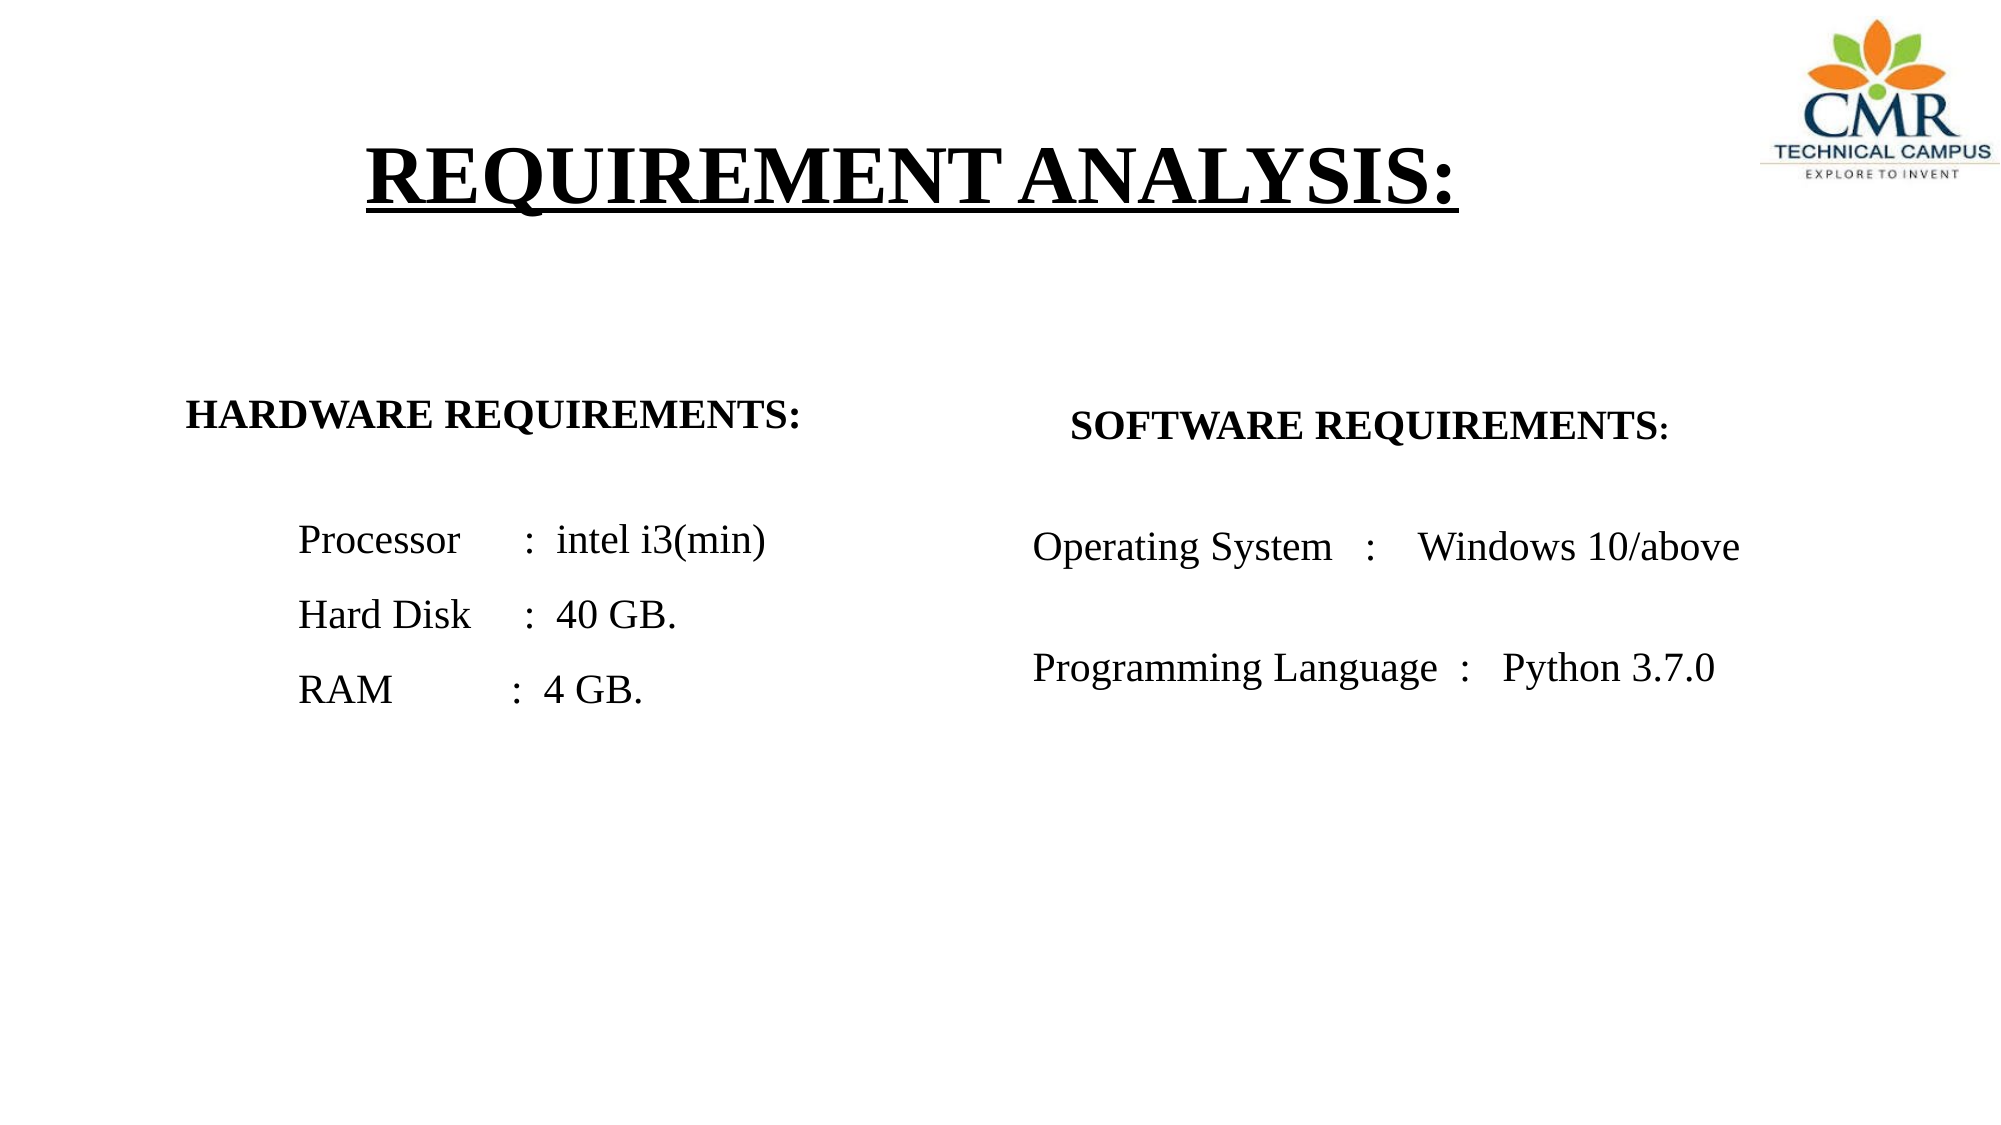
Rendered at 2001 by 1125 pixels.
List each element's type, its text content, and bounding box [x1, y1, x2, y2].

text_box HARDWARE REQUIREMENTS: Processor : intel i3(min) Hard Disk : 40 GB. RAM : 4 GB. [133, 354, 1035, 789]
picture [1760, 0, 2000, 205]
text_box SOFTWARE REQUIREMENTS: Operating System : Windows 10/above Programming Language : Python 3.7.0 [1017, 365, 1905, 758]
text_box Requirement Analysis:​ [350, 112, 1867, 273]
